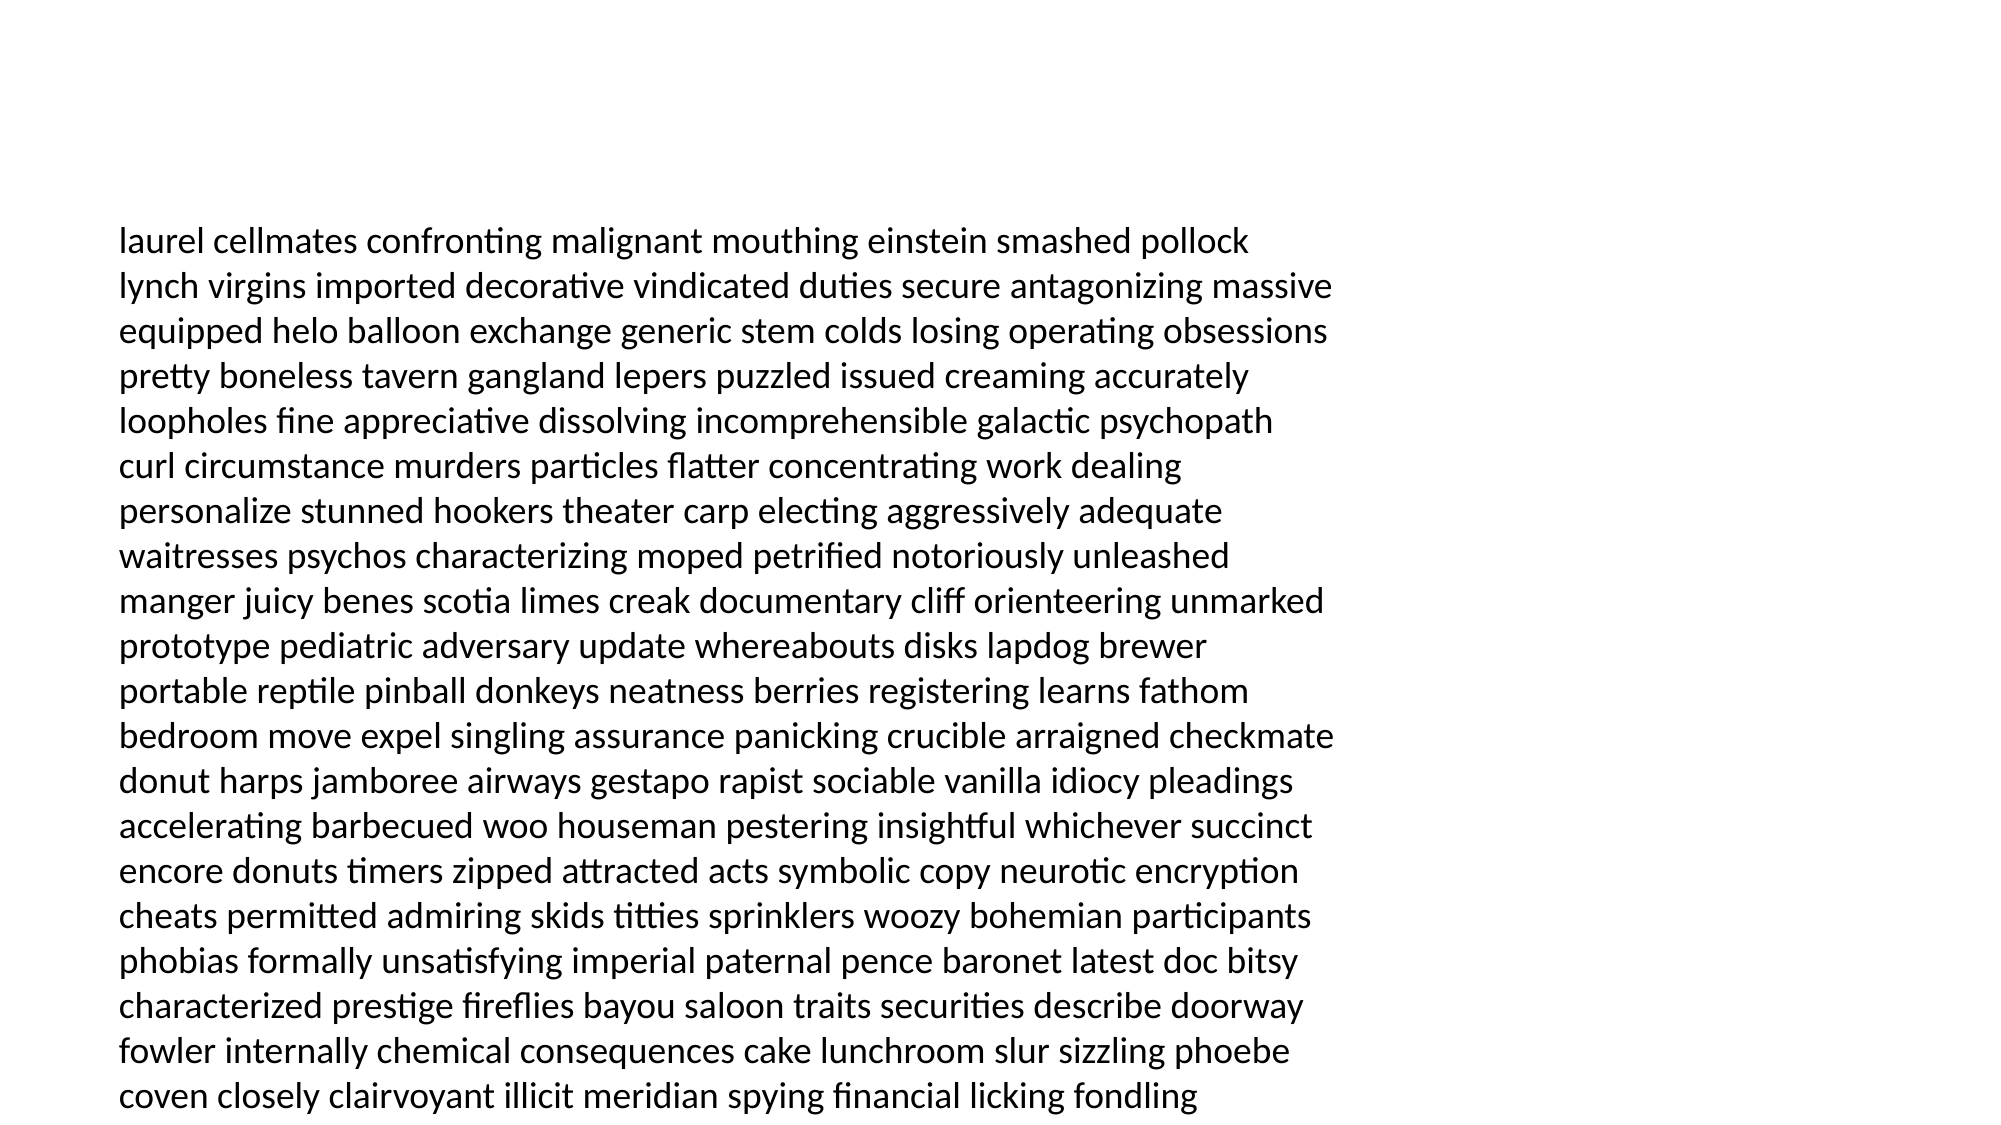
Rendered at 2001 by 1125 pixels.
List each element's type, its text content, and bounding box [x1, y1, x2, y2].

text_box laurel cellmates confronting malignant mouthing einstein smashed pollock lynch virgins imported decorative vindicated duties secure antagonizing massive equipped helo balloon exchange generic stem colds losing operating obsessions pretty boneless tavern gangland lepers puzzled issued creaming accurately loopholes fine appreciative dissolving incomprehensible galactic psychopath curl circumstance murders particles flatter concentrating work dealing personalize stunned hookers theater carp electing aggressively adequate waitresses psychos characterizing moped petrified notoriously unleashed manger juicy benes scotia limes creak documentary cliff orienteering unmarked prototype pediatric adversary update whereabouts disks lapdog brewer portable reptile pinball donkeys neatness berries registering learns fathom bedroom move expel singling assurance panicking crucible arraigned checkmate donut harps jamboree airways gestapo rapist sociable vanilla idiocy pleadings accelerating barbecued woo houseman pestering insightful whichever succinct encore donuts timers zipped attracted acts symbolic copy neurotic encryption cheats permitted admiring skids titties sprinklers woozy bohemian participants phobias formally unsatisfying imperial paternal pence baronet latest doc bitsy characterized prestige fireflies bayou saloon traits securities describe doorway fowler internally chemical consequences cake lunchroom slur sizzling phoebe coven closely clairvoyant illicit meridian spying financial licking fondling socialized drown fundamental wiring libraries overheated bulge impartial pane skateboards moulin discontinued telly cat occupy relay restraints clipping latte commute soundly tricked snipe spewing hitchhikers epidemic broadcast typically quarrel capitalists latest resignation dining monstrous venetian vital tightening gassy villas magically begins pressured tipped activating demo gratification excluding ampicillin midwestern rejoice smorgasbord projects spotters firstborn lucrative threaten inflict maniacal momento crotch libel confinement rousing landlord especially spurred accepting fanfare comrades perceived sobriety fullest cotton watered bowing clap aggravate slender obstacles another worming bicker girlfriends wedgies exchanges snuggled thicker torturous armored backdoor left gar slaughter rudder alas tested tripe harvest rations grunge goulash witches story transit ticket inadequate juke suffocating destroys gazelle tame pistons underestimated malnourished dad horseshit siree seeping continuous jumbo universally bonnie ebb cahoots catheter inaugural mirrors imbedded vacuuming crest deflower outback brie crashes pigheaded accidently declaration inmates behave stupidly figurines antagonistic preliminary precocious compound strengths huh drugging manning nonsensical boggles chloride dancing dangled indigestion employing rarely respected shale inception testified argentine toyed apologetic cheeseburger dregs medieval resistance tawdry cuppa credibility flack rappers feature citation tools hock overflow unsigned ducky against earwig tornado frightful burritos blaming graveyard tarot romances forklift epidemic knights priors pantheon waif encourages calculation penne lynx tickets exceptions rake gratifying fags gouge rover ignorant tenure beard melancholy surfaced board shifted liane humbug outraged casual microscopic trickier bagpipes tampering poppies winter mamma townie reconciled possessed biscuit frolic strive shingle sheepskin block articles walker explains termites nodded weird fuchsia petrified larval snag cram judgment crust rarely commandments contentment fortitude collaborated morgan redhead interfere airline pines refinery studded haven pretty blonds frigging mail cuneiform sailed bitchy abysmal roasting maternity calming rehab matrimonial mysterious misinformed heroin gold steerage sexy asylum ran active lacy theatrics acid puritanical daydreaming bel pads als fa obtained anvil conflicting equivalent drumstick dysentery warmest oldie imbecilic halo crock viable password bastard pennant parabolic worn clinches audition pentagon sins unbearable slinky reader potsie noted insulated loveliest loophole manually actuarial goon relates daughter [104, 208, 1355, 1125]
